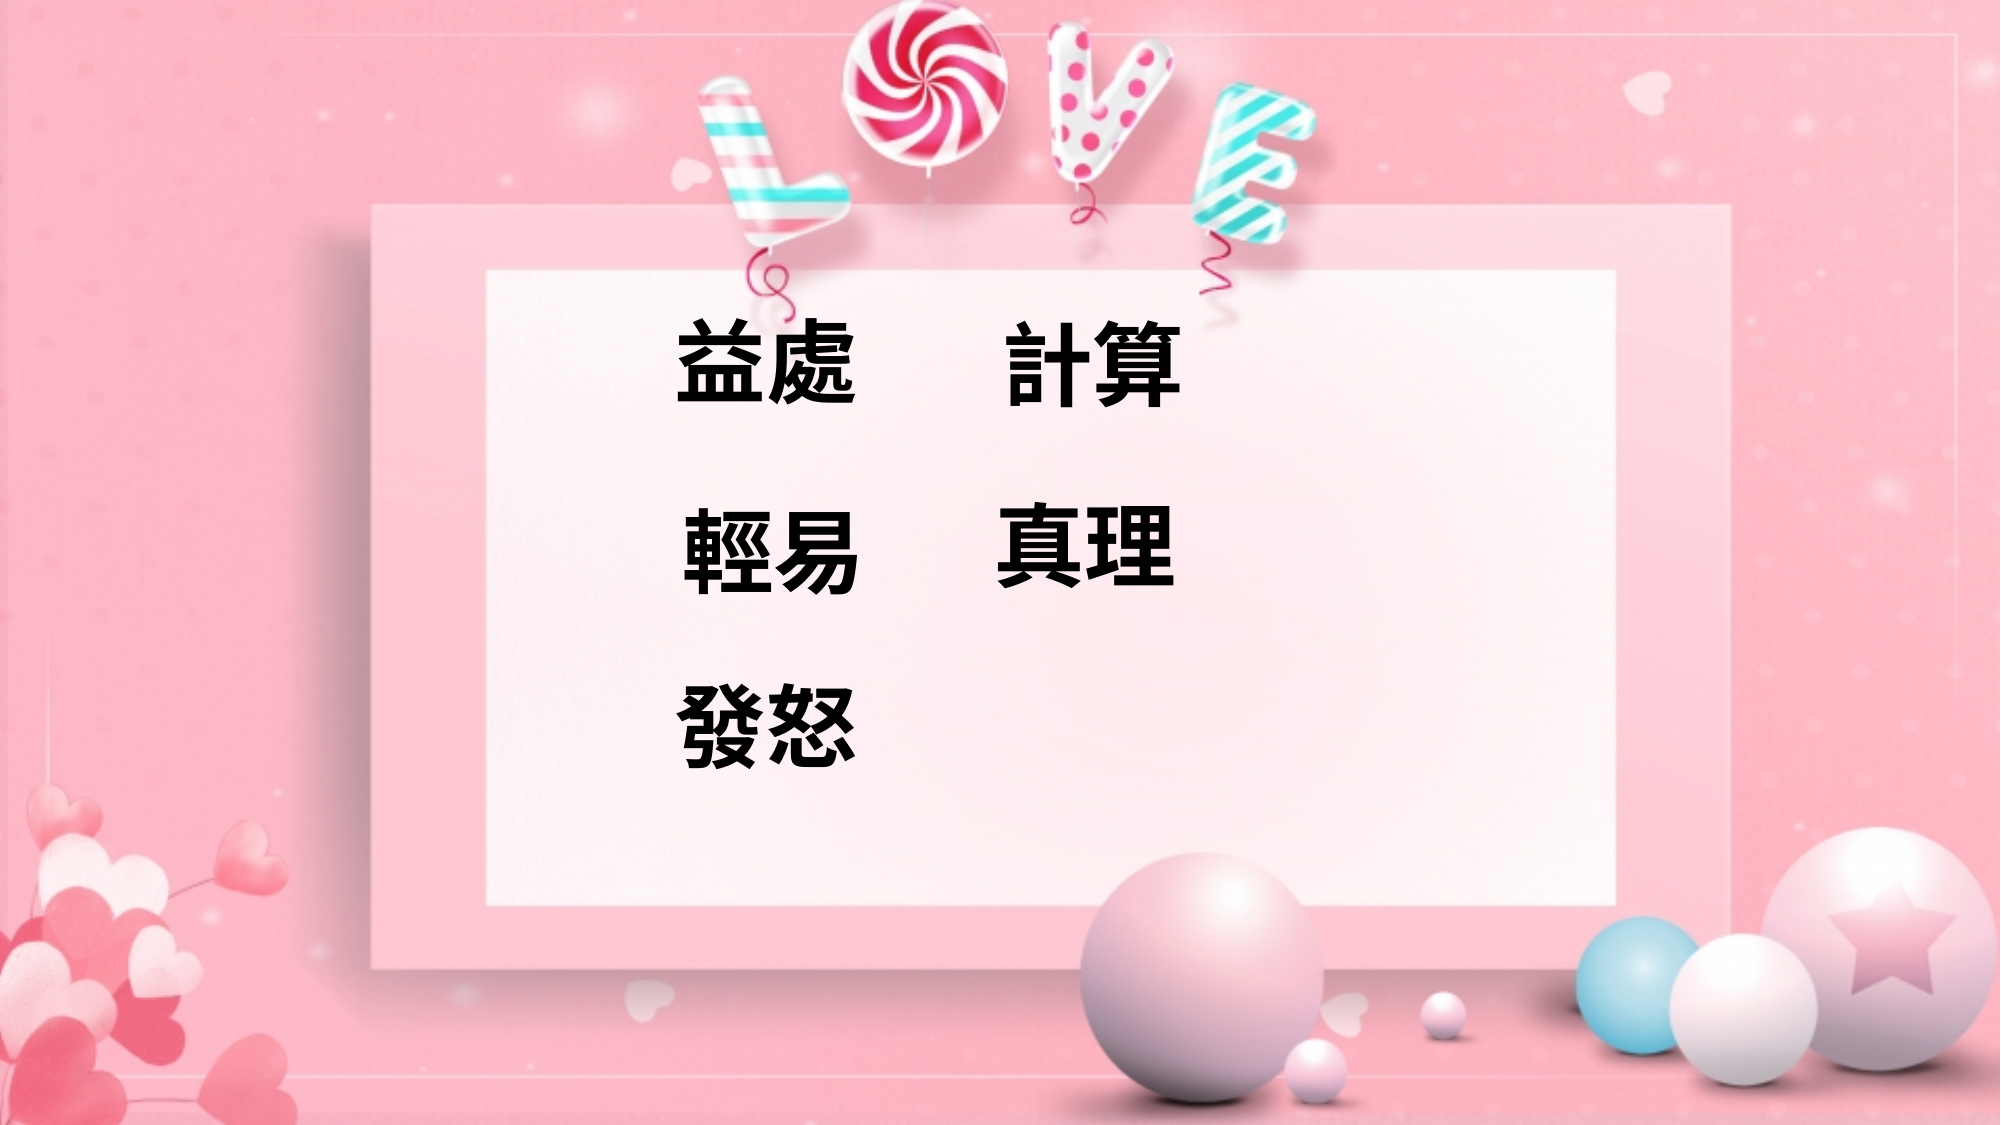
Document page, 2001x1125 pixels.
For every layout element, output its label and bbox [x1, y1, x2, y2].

list [0, 0, 2000, 1125]
